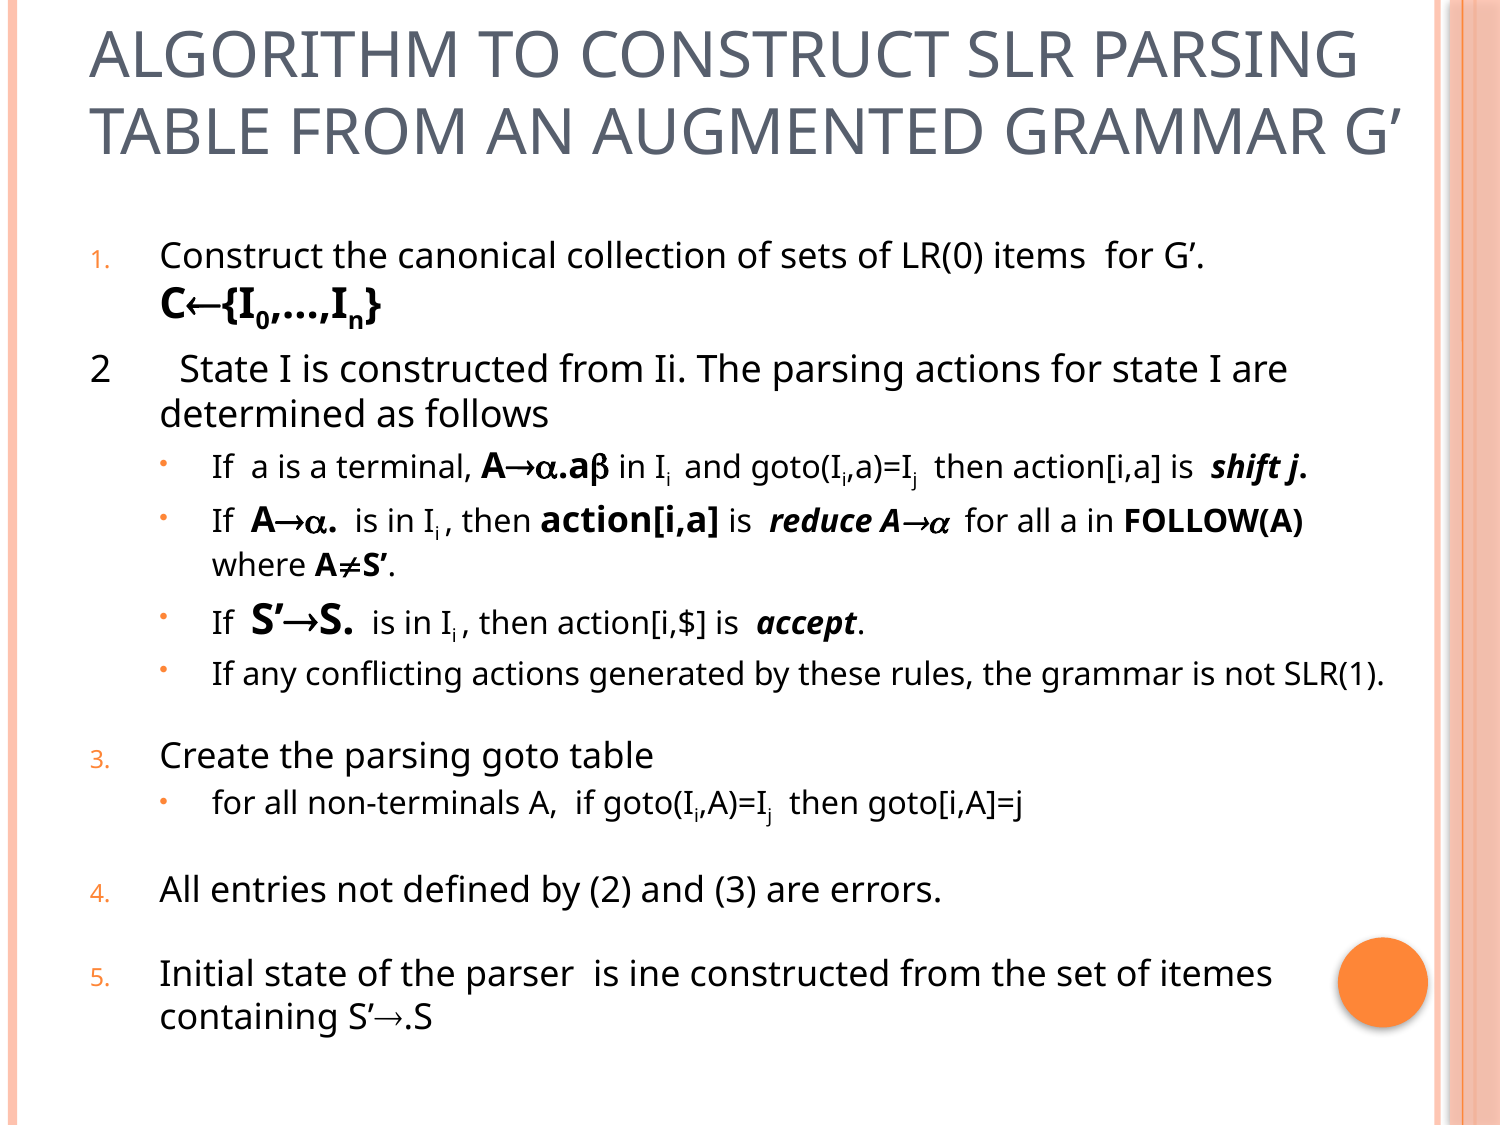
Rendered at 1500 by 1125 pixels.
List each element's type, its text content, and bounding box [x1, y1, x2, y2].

list Construct the canonical collection of sets of LR(0) items for G’. C{I0,...,In} 2 State I is constructed from Ii. The parsing actions for state I are determined as follows If a is a terminal, A.a in Ii and goto(Ii,a)=Ij then action[i,a] is shift j. If A. is in Ii , then action[i,a] is reduce A for all a in FOLLOW(A) where AS’. If S’S. is in Ii , then action[i,$] is accept. If any conflicting actions generated by these rules, the grammar is not SLR(1). Create the parsing goto table for all non-terminals A, if goto(Ii,A)=Ij then goto[i,A]=j All entries not defined by (2) and (3) are errors. Initial state of the parser is ine constructed from the set of itemes containing S’.S [75, 224, 1425, 1063]
title Algorithm to Construct SLR Parsing Table from an augmented grammar G’ [75, 0, 1425, 175]
